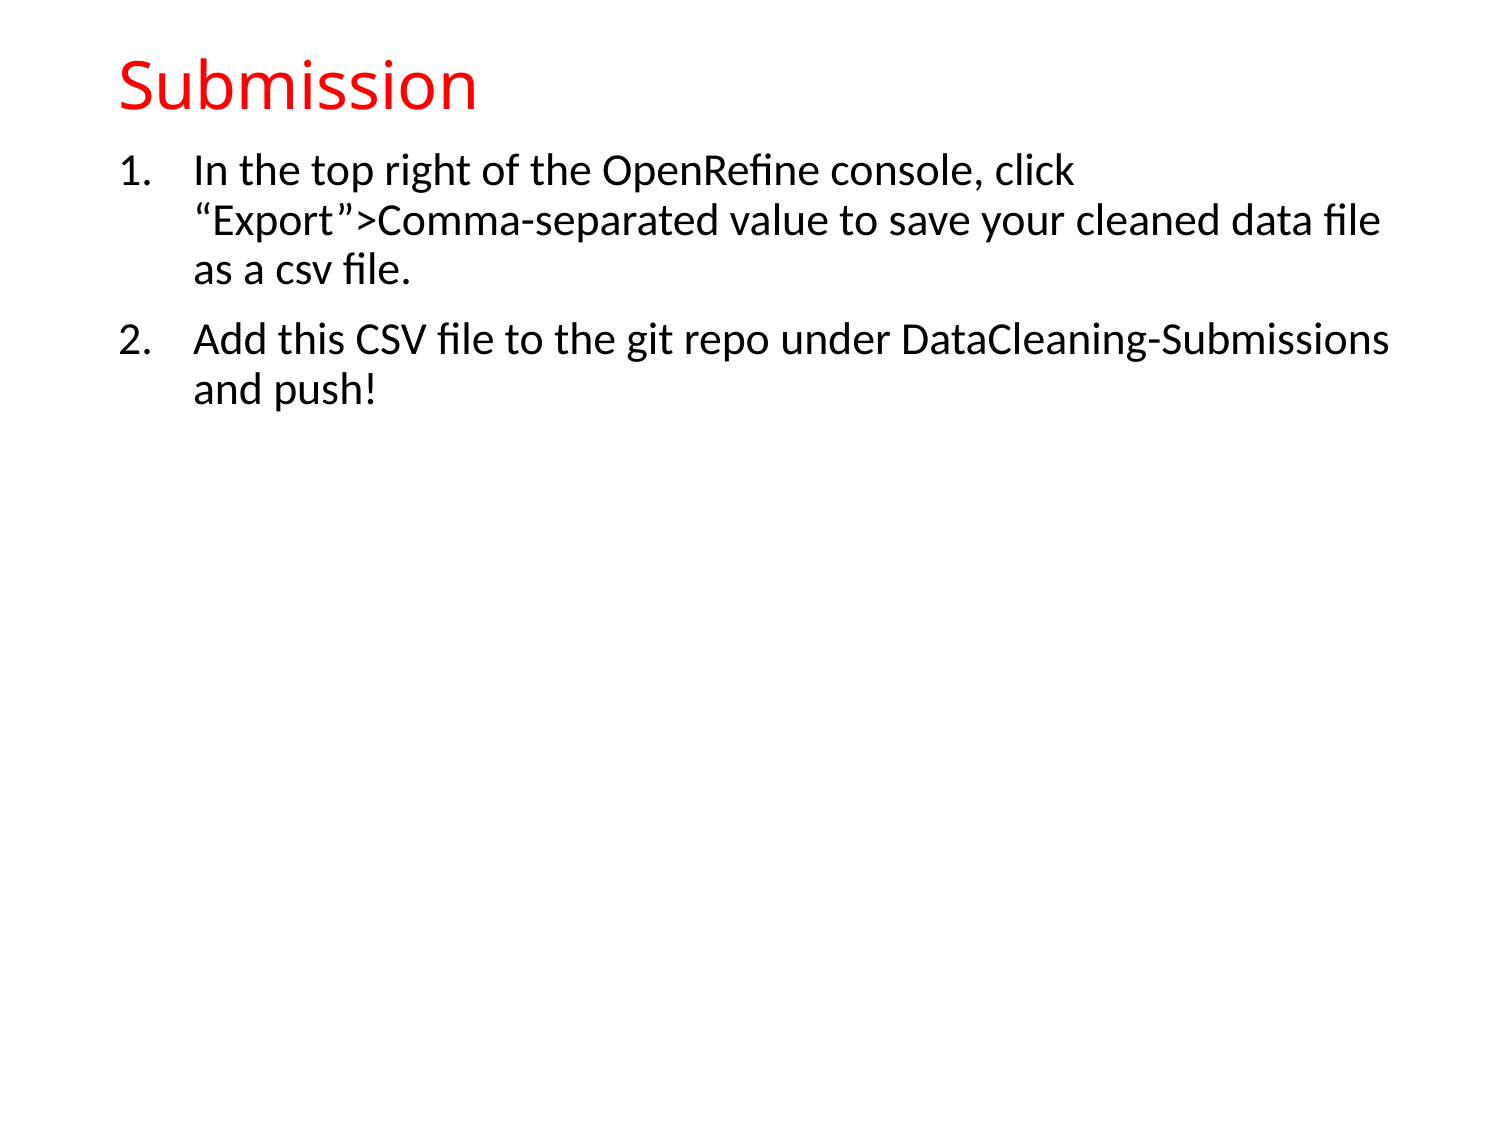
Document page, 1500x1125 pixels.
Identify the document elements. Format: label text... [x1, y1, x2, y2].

title Submission [103, 18, 1397, 138]
list In the top right of the OpenRefine console, click “Export”>Comma-separated value to save your cleaned data file as a csv file. Add this CSV file to the git repo under DataCleaning-Submissions and push! [103, 138, 1440, 1017]
